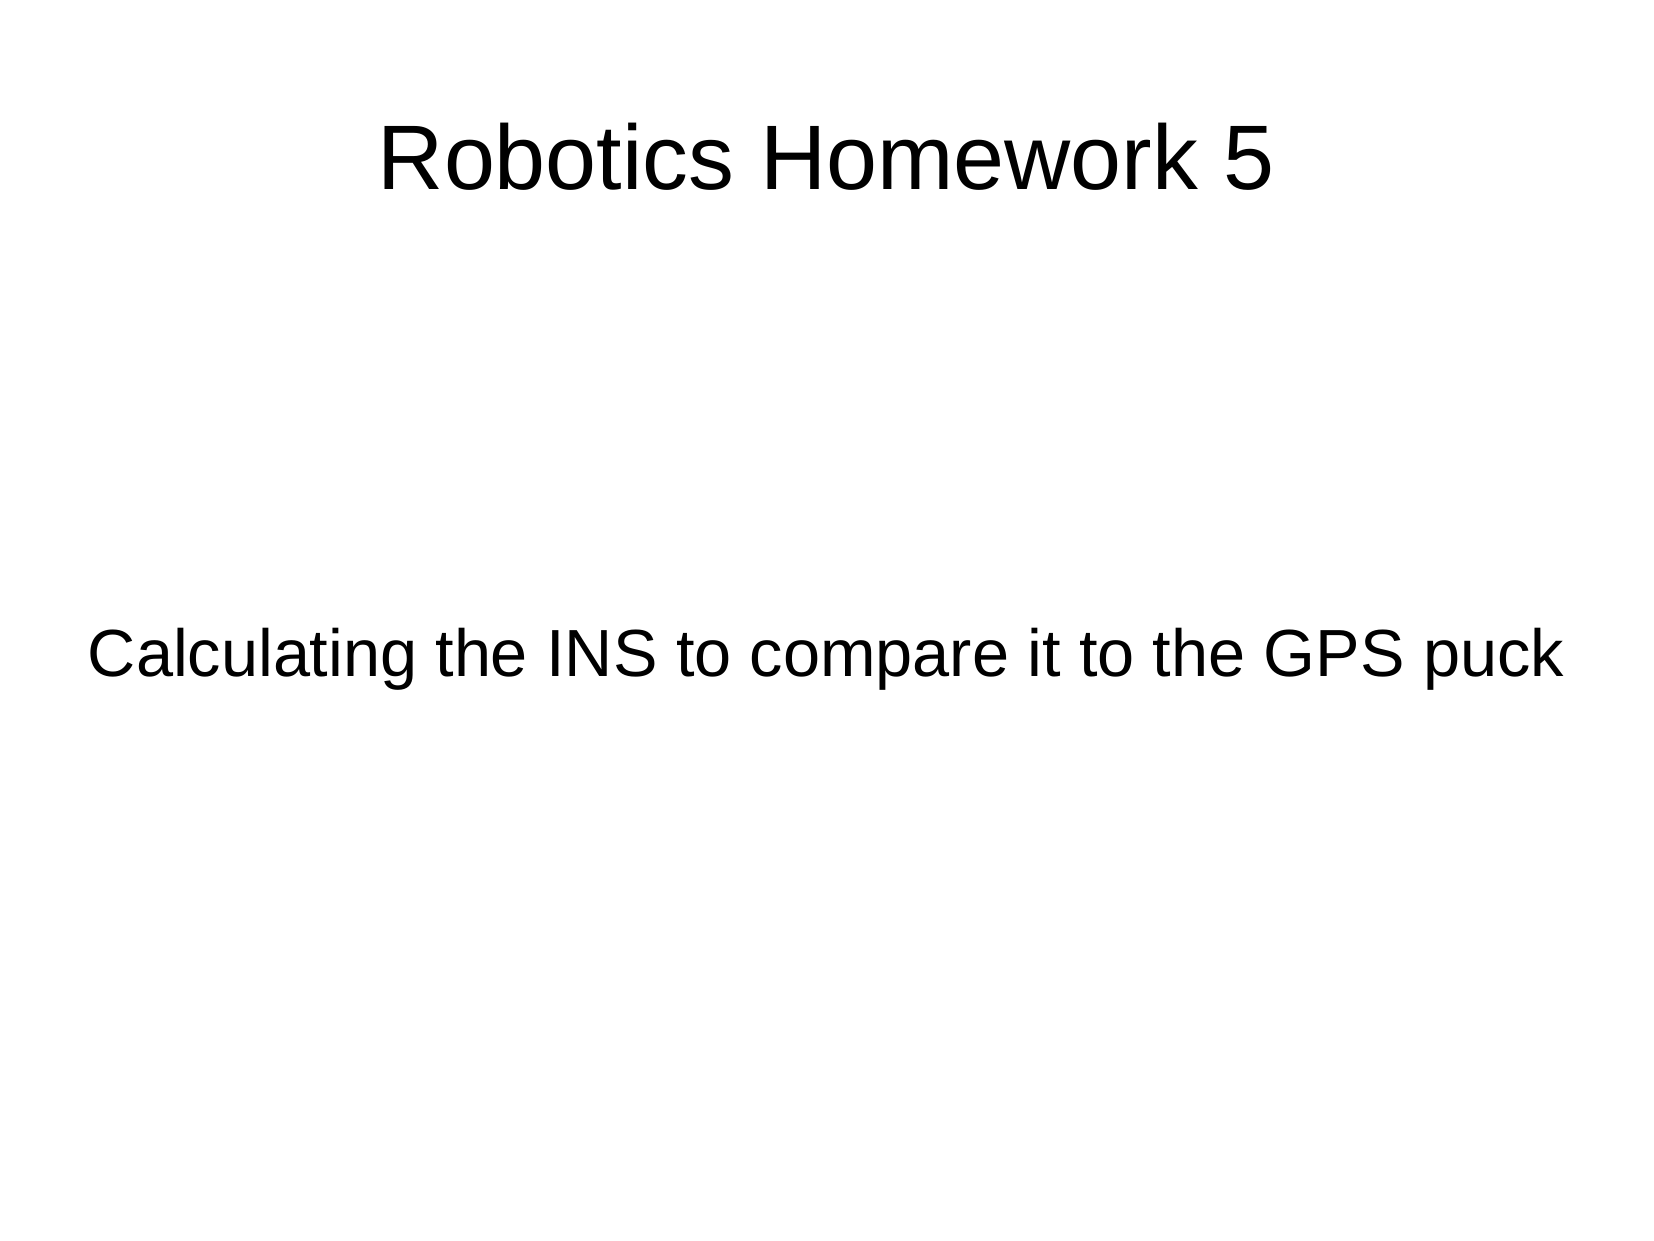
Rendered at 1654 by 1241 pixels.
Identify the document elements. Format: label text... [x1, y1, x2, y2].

text_box Robotics Homework 5 [82, 49, 1571, 257]
text_box Calculating the INS to compare it to the GPS puck [82, 290, 1571, 1010]
